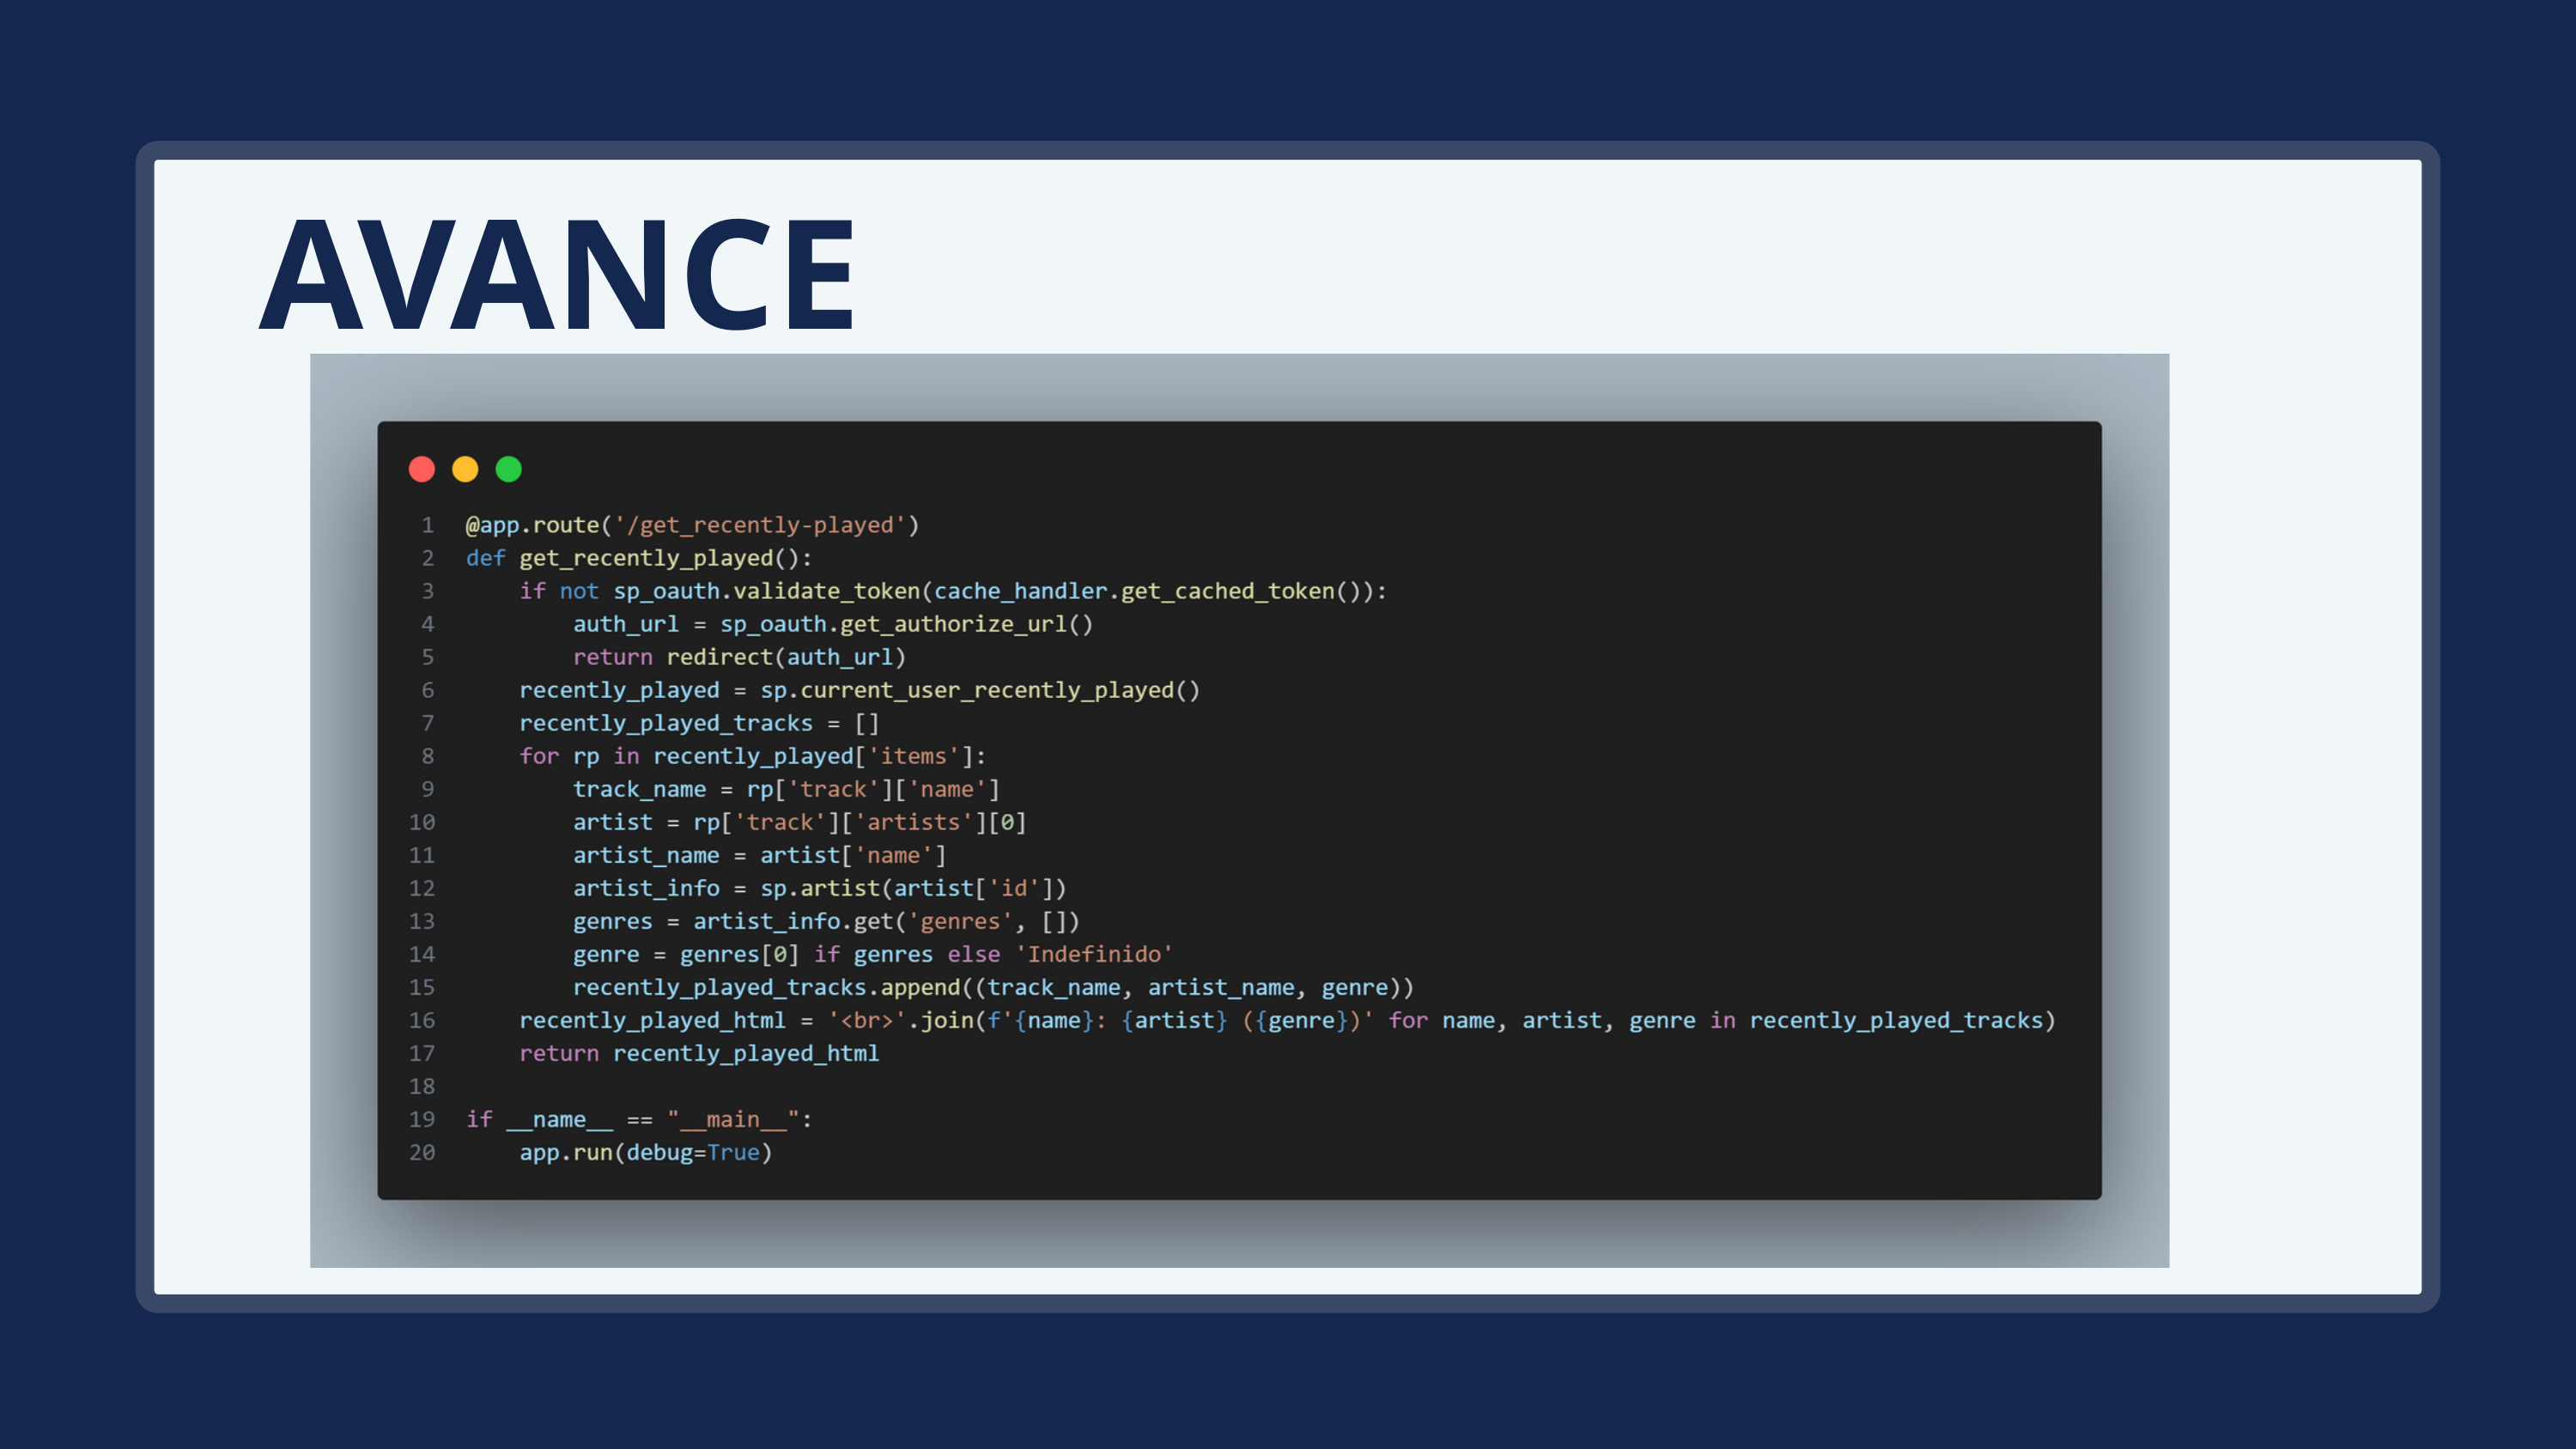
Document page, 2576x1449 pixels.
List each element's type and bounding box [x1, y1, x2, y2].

text_box [144, 149, 2432, 1304]
